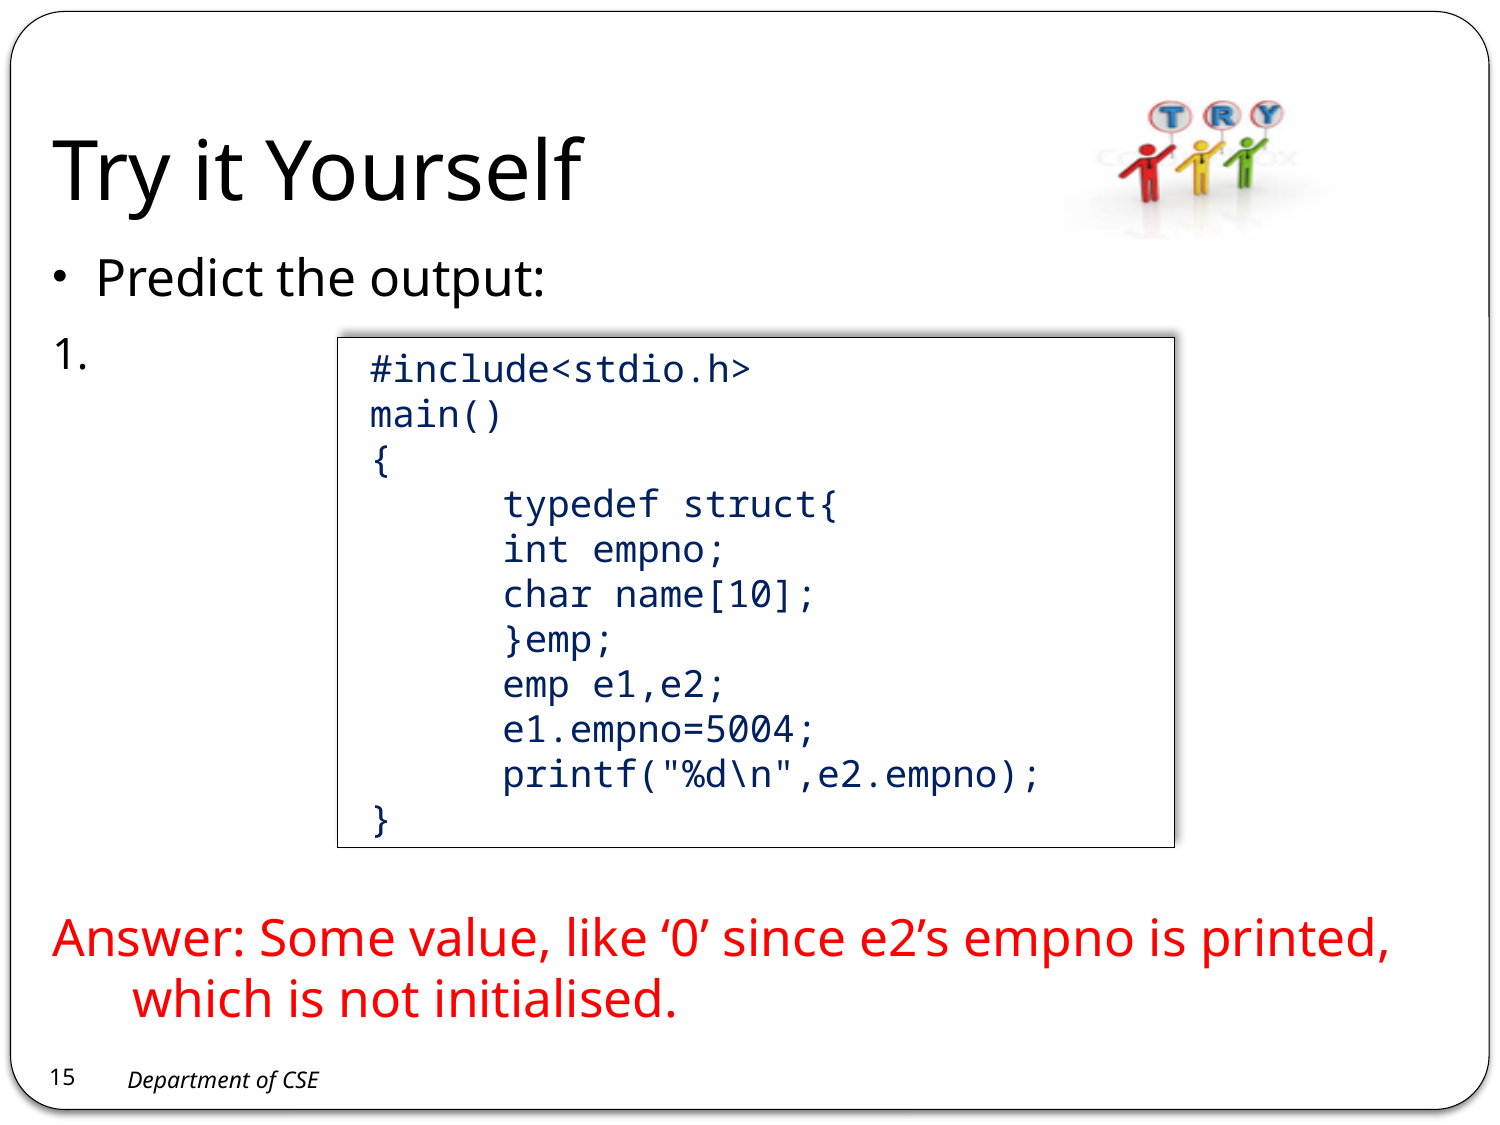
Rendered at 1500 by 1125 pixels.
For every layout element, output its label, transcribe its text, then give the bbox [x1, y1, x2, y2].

list Predict the output: Answer: Some value, like ‘0’ since e2’s empno is printed, which is not initialised. [37, 237, 1463, 1038]
title Try it Yourself [37, 45, 1463, 233]
slide_number 15 [24, 1050, 100, 1107]
footer Department of CSE [112, 1062, 763, 1100]
text_box #include<stdio.h> main() { typedef struct{ int empno; char name[10]; }emp; emp e1,e2; e1.empno=5004; printf("%d\n",e2.empno); } [337, 337, 1175, 848]
picture [1062, 74, 1338, 241]
